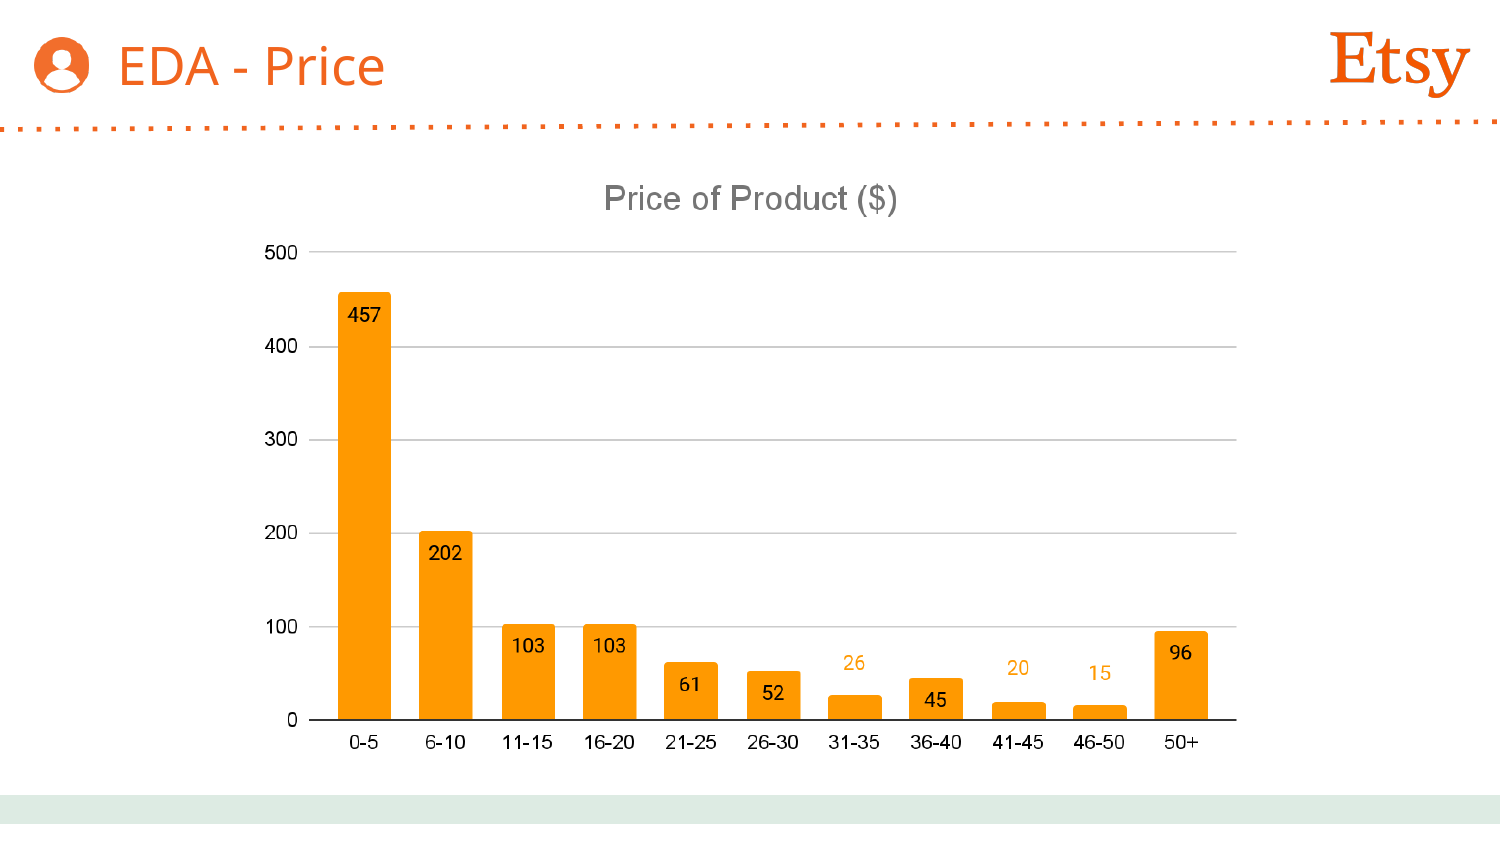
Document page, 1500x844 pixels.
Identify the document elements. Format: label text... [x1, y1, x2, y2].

picture [231, 145, 1268, 787]
title EDA - Price [102, 17, 1500, 112]
picture [34, 37, 89, 93]
